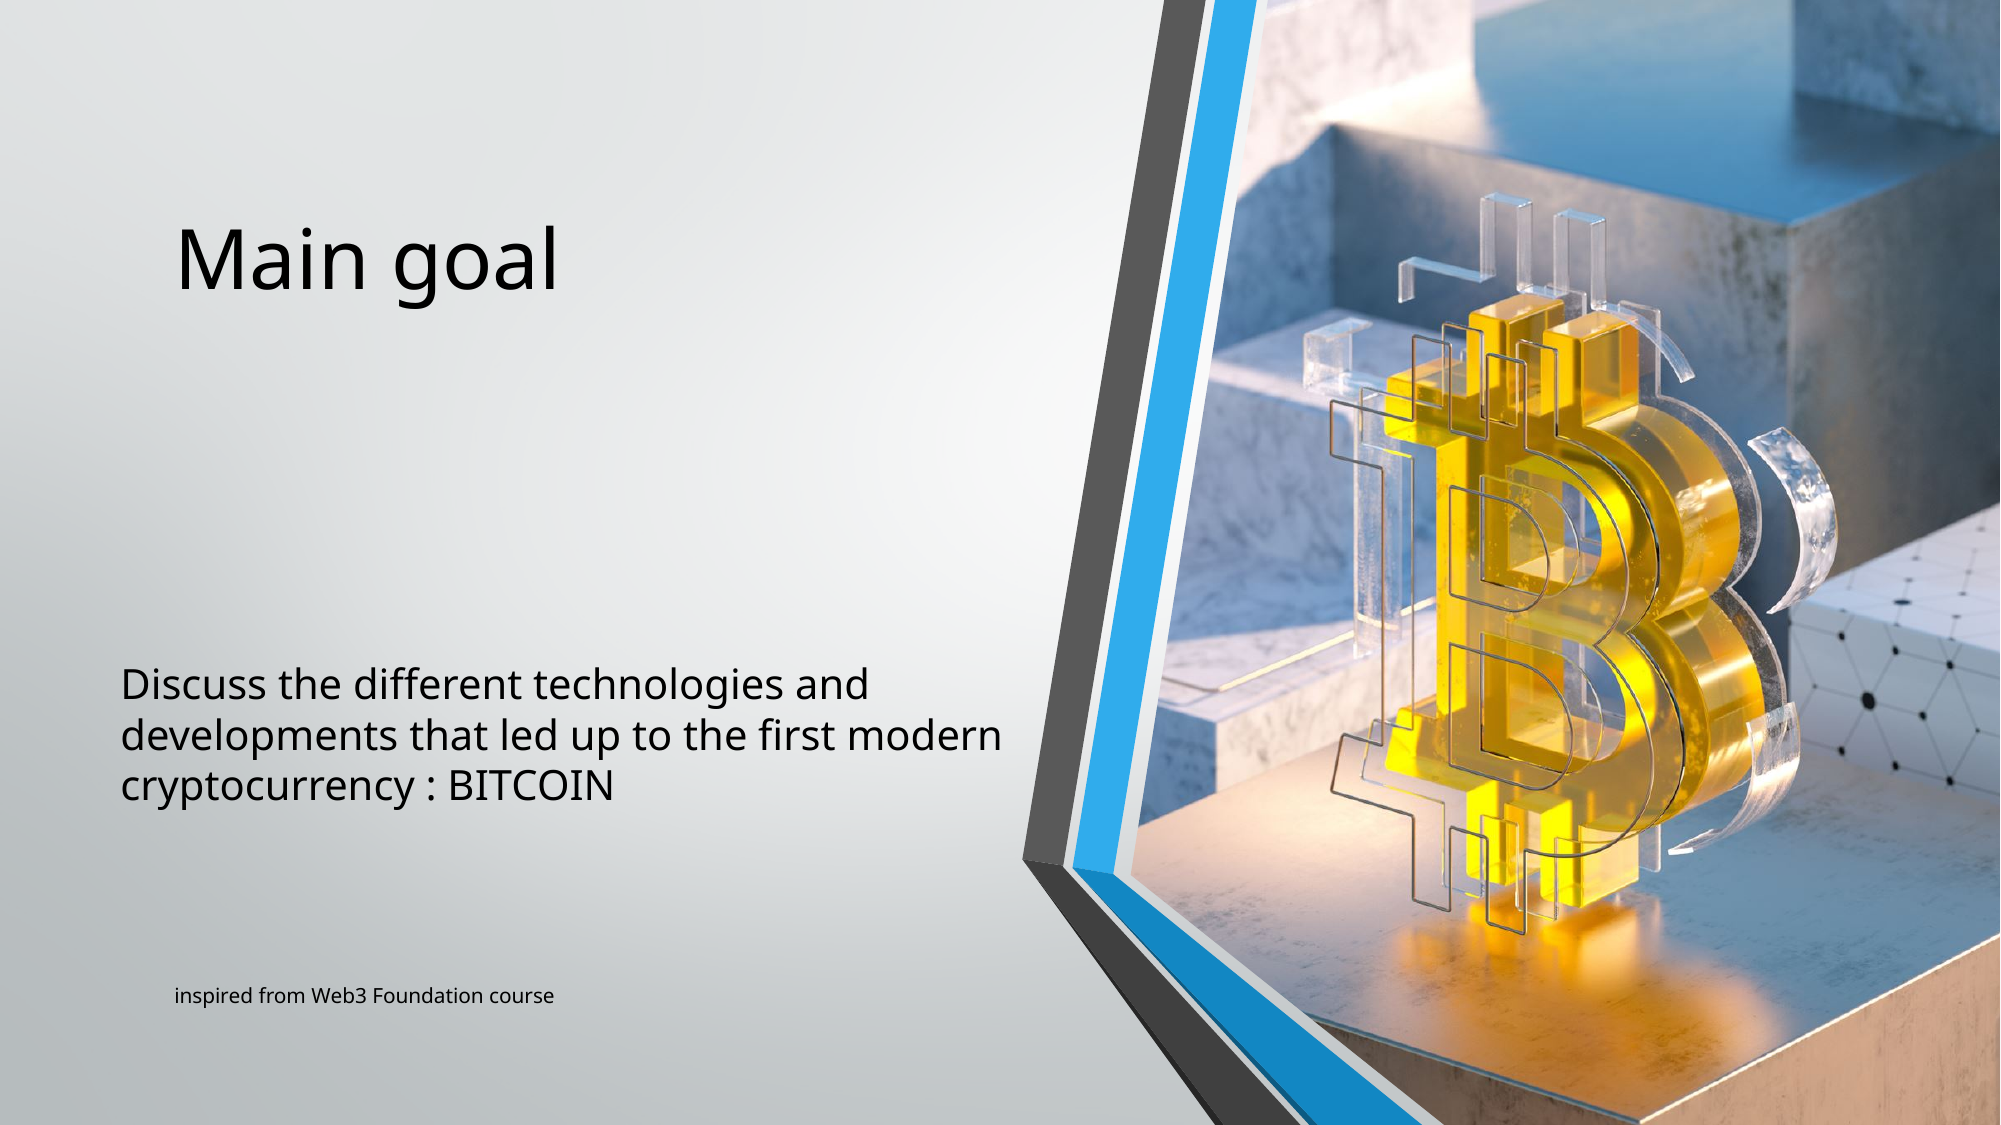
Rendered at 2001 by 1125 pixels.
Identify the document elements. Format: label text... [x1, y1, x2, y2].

picture [1423, 0, 2000, 1125]
footer inspired from Web3 Foundation course [159, 965, 1022, 1025]
text_box [0, 0, 1022, 1125]
text_box Discuss the different technologies and developments that led up to the first modern cryptocurrency : BITCOIN [105, 437, 1022, 958]
title Main goal [159, 112, 1022, 400]
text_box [1022, 0, 1423, 1125]
